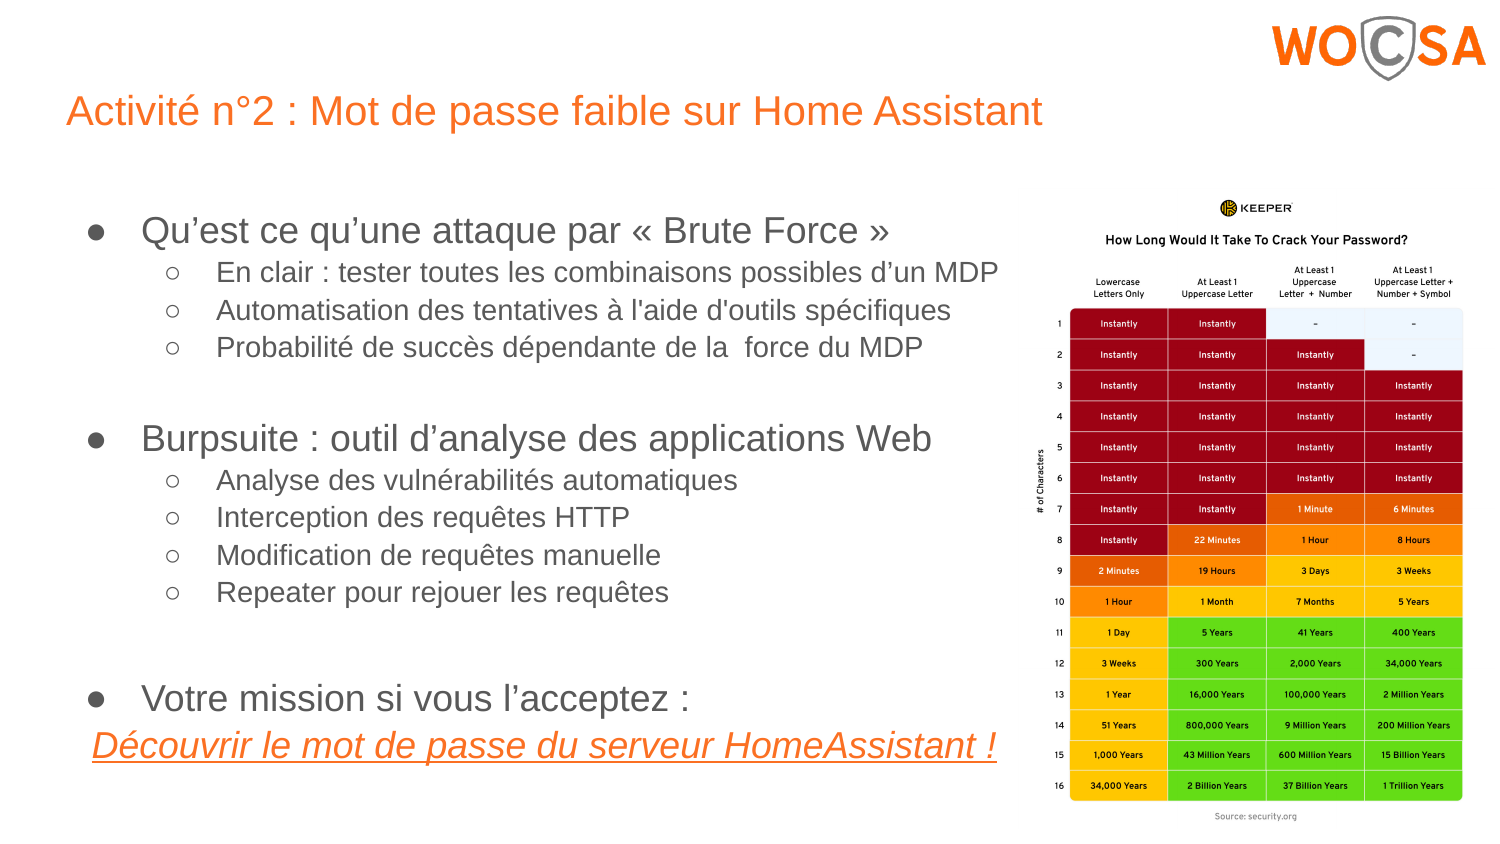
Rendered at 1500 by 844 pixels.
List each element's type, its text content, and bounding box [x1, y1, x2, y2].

list Qu’est ce qu’une attaque par « Brute Force » En clair : tester toutes les combinaisons possibles d’un MDP Automatisation des tentatives à l'aide d'outils spécifiques Probabilité de succès dépendante de la force du MDP Burpsuite : outil d’analyse des applications Web Analyse des vulnérabilités automatiques Interception des requêtes HTTP Modification de requêtes manuelle Repeater pour rejouer les requêtes Votre mission si vous l’acceptez : Découvrir le mot de passe du serveur HomeAssistant ! [51, 189, 1019, 842]
picture [1266, 9, 1491, 86]
title Activité n°2 : Mot de passe faible sur Home Assistant [51, 72, 1449, 167]
picture [1018, 188, 1495, 829]
